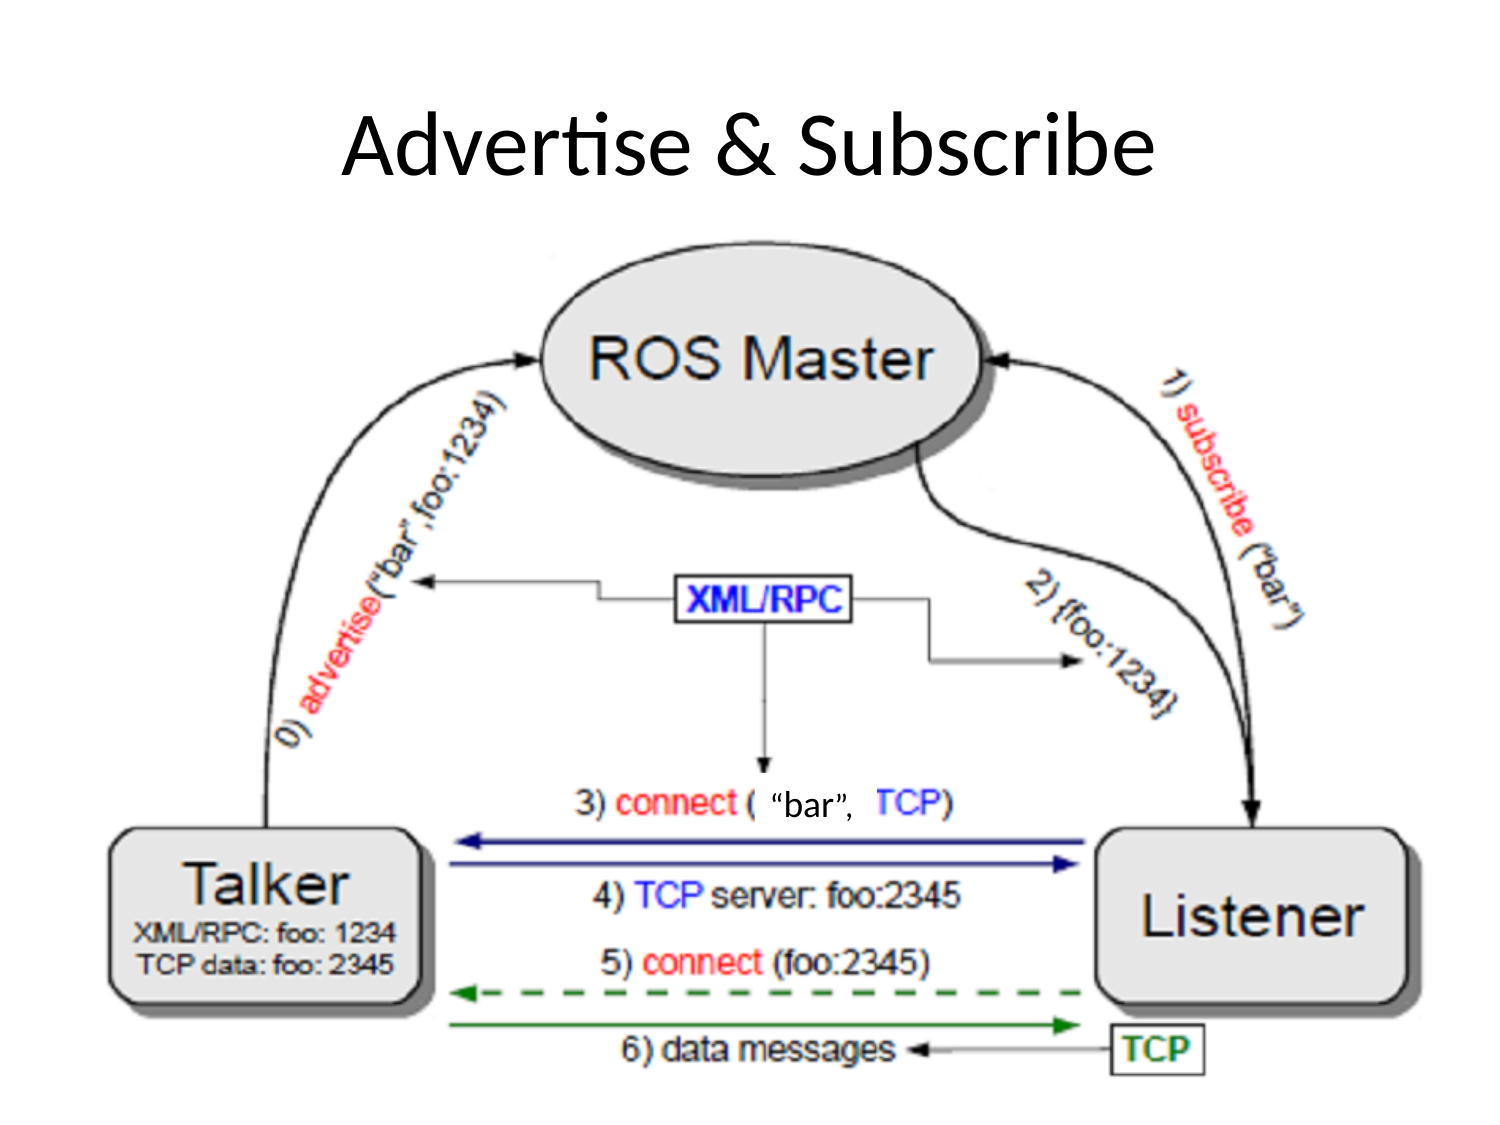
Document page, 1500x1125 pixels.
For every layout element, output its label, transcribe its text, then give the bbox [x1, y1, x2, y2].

title Advertise & Subscribe [75, 45, 1425, 229]
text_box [76, 229, 1448, 1090]
